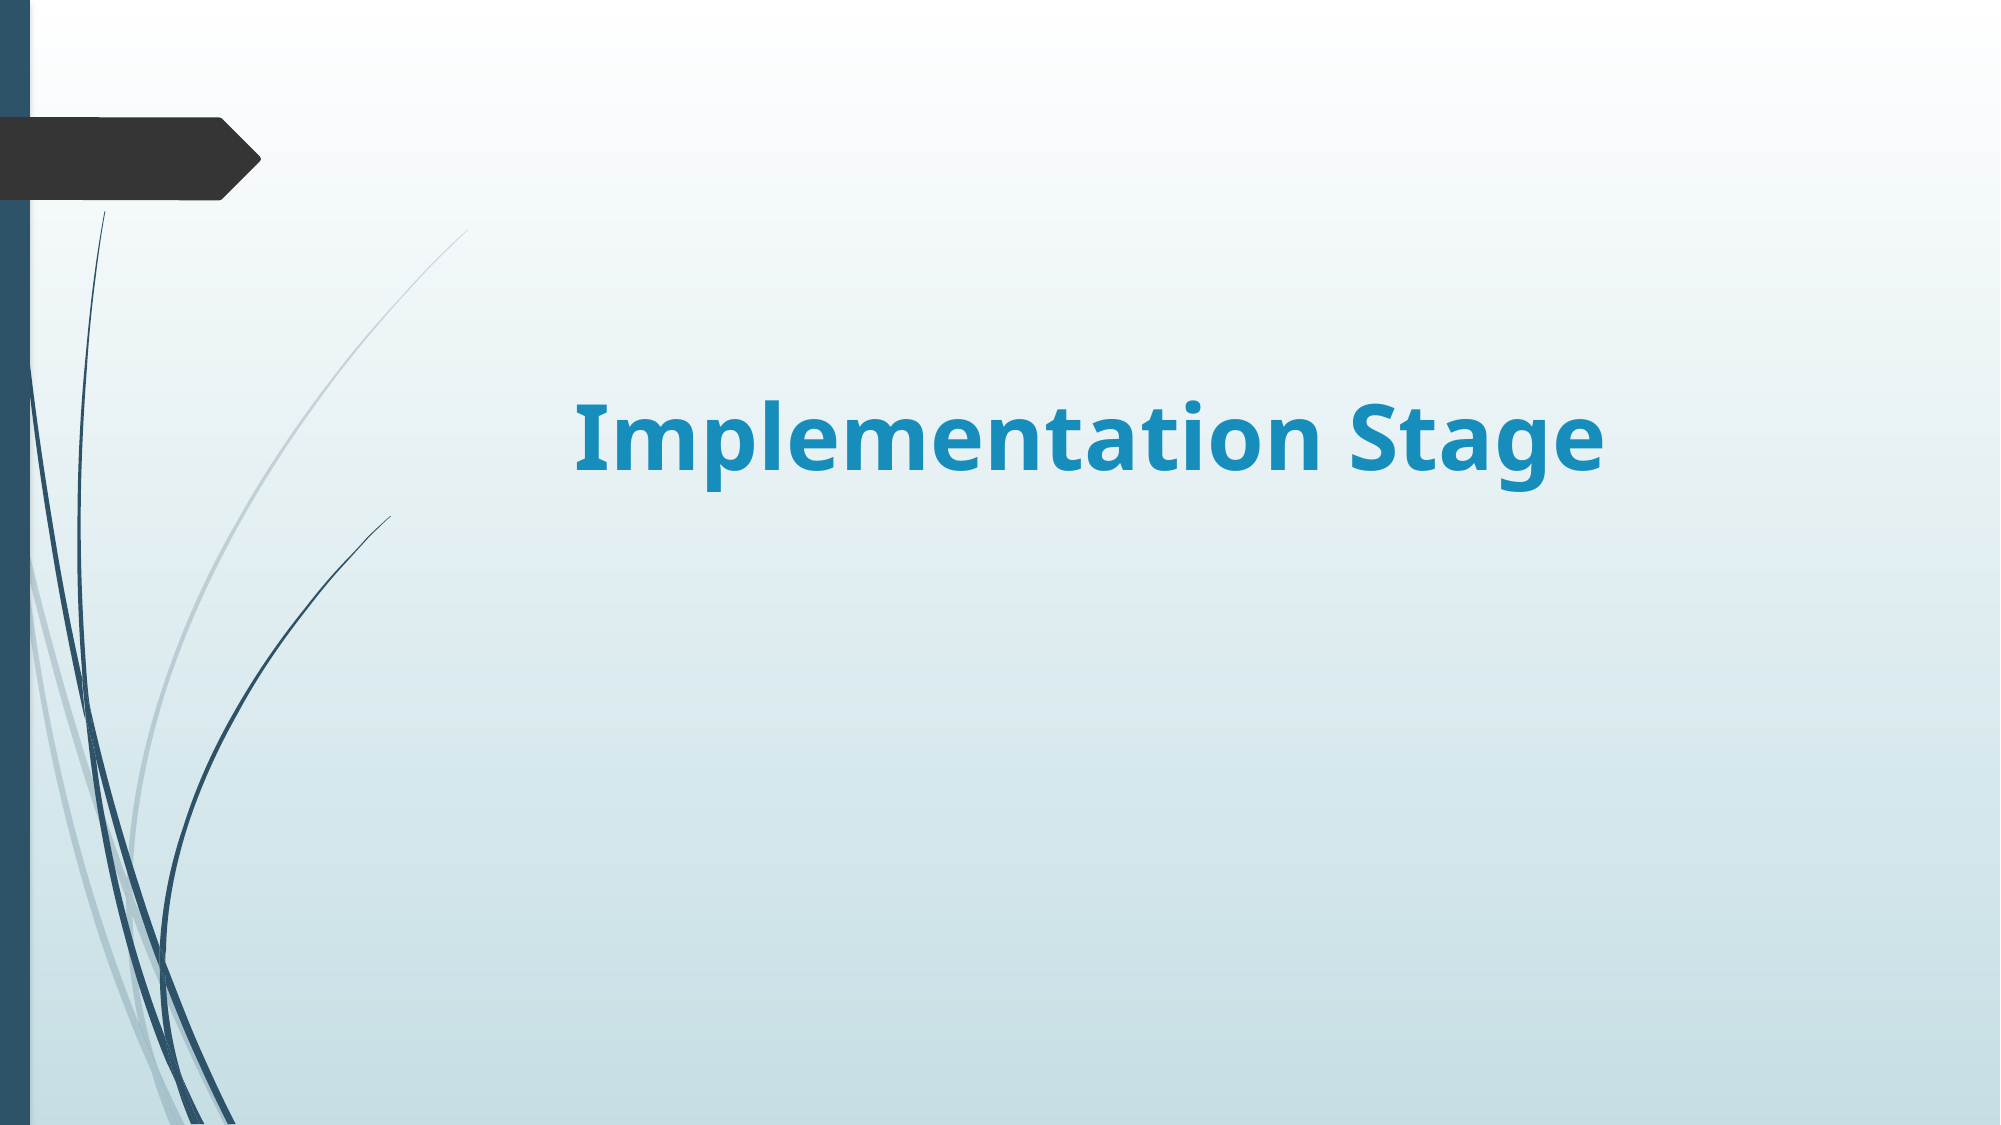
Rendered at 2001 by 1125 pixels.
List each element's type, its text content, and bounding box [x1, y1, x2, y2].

title Implementation Stage [371, 371, 1834, 582]
